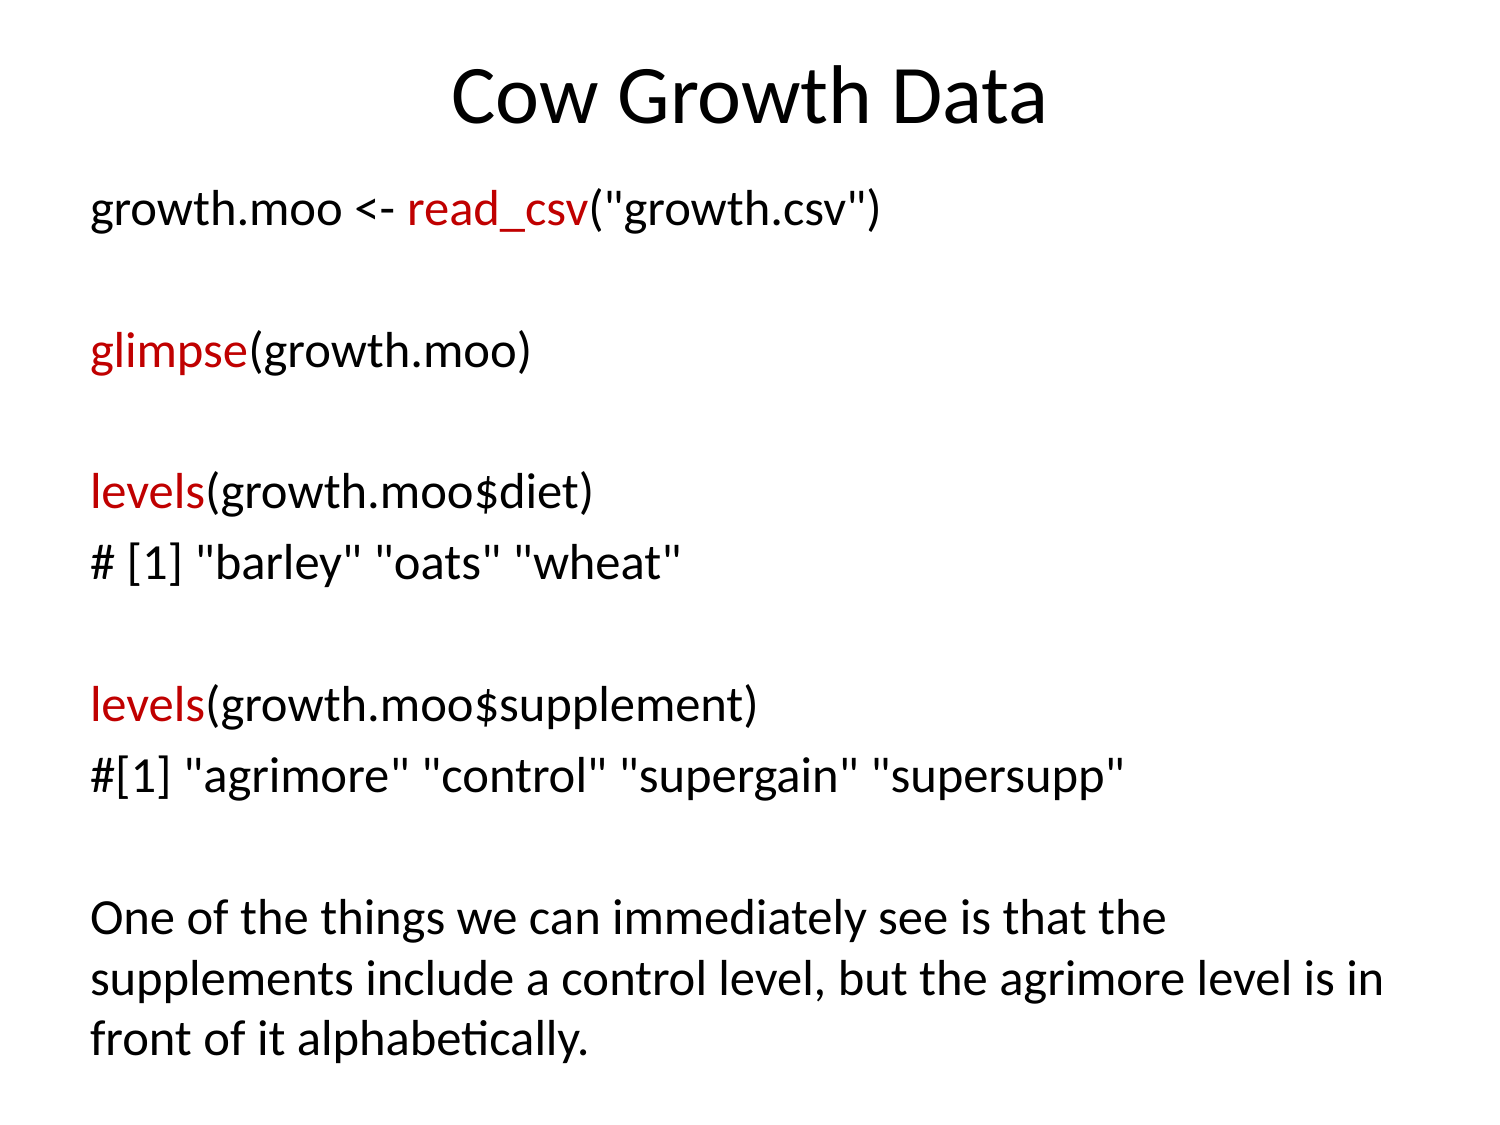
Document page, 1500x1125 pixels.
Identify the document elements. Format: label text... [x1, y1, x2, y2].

list growth.moo <- read_csv("growth.csv") glimpse(growth.moo) levels(growth.moo$diet) # [1] "barley" "oats" "wheat" levels(growth.moo$supplement) #[1] "agrimore" "control" "supergain" "supersupp" One of the things we can immediately see is that the supplements include a control level, but the agrimore level is in front of it alphabetically. [75, 167, 1450, 1075]
title Cow Growth Data [75, 12, 1425, 167]
